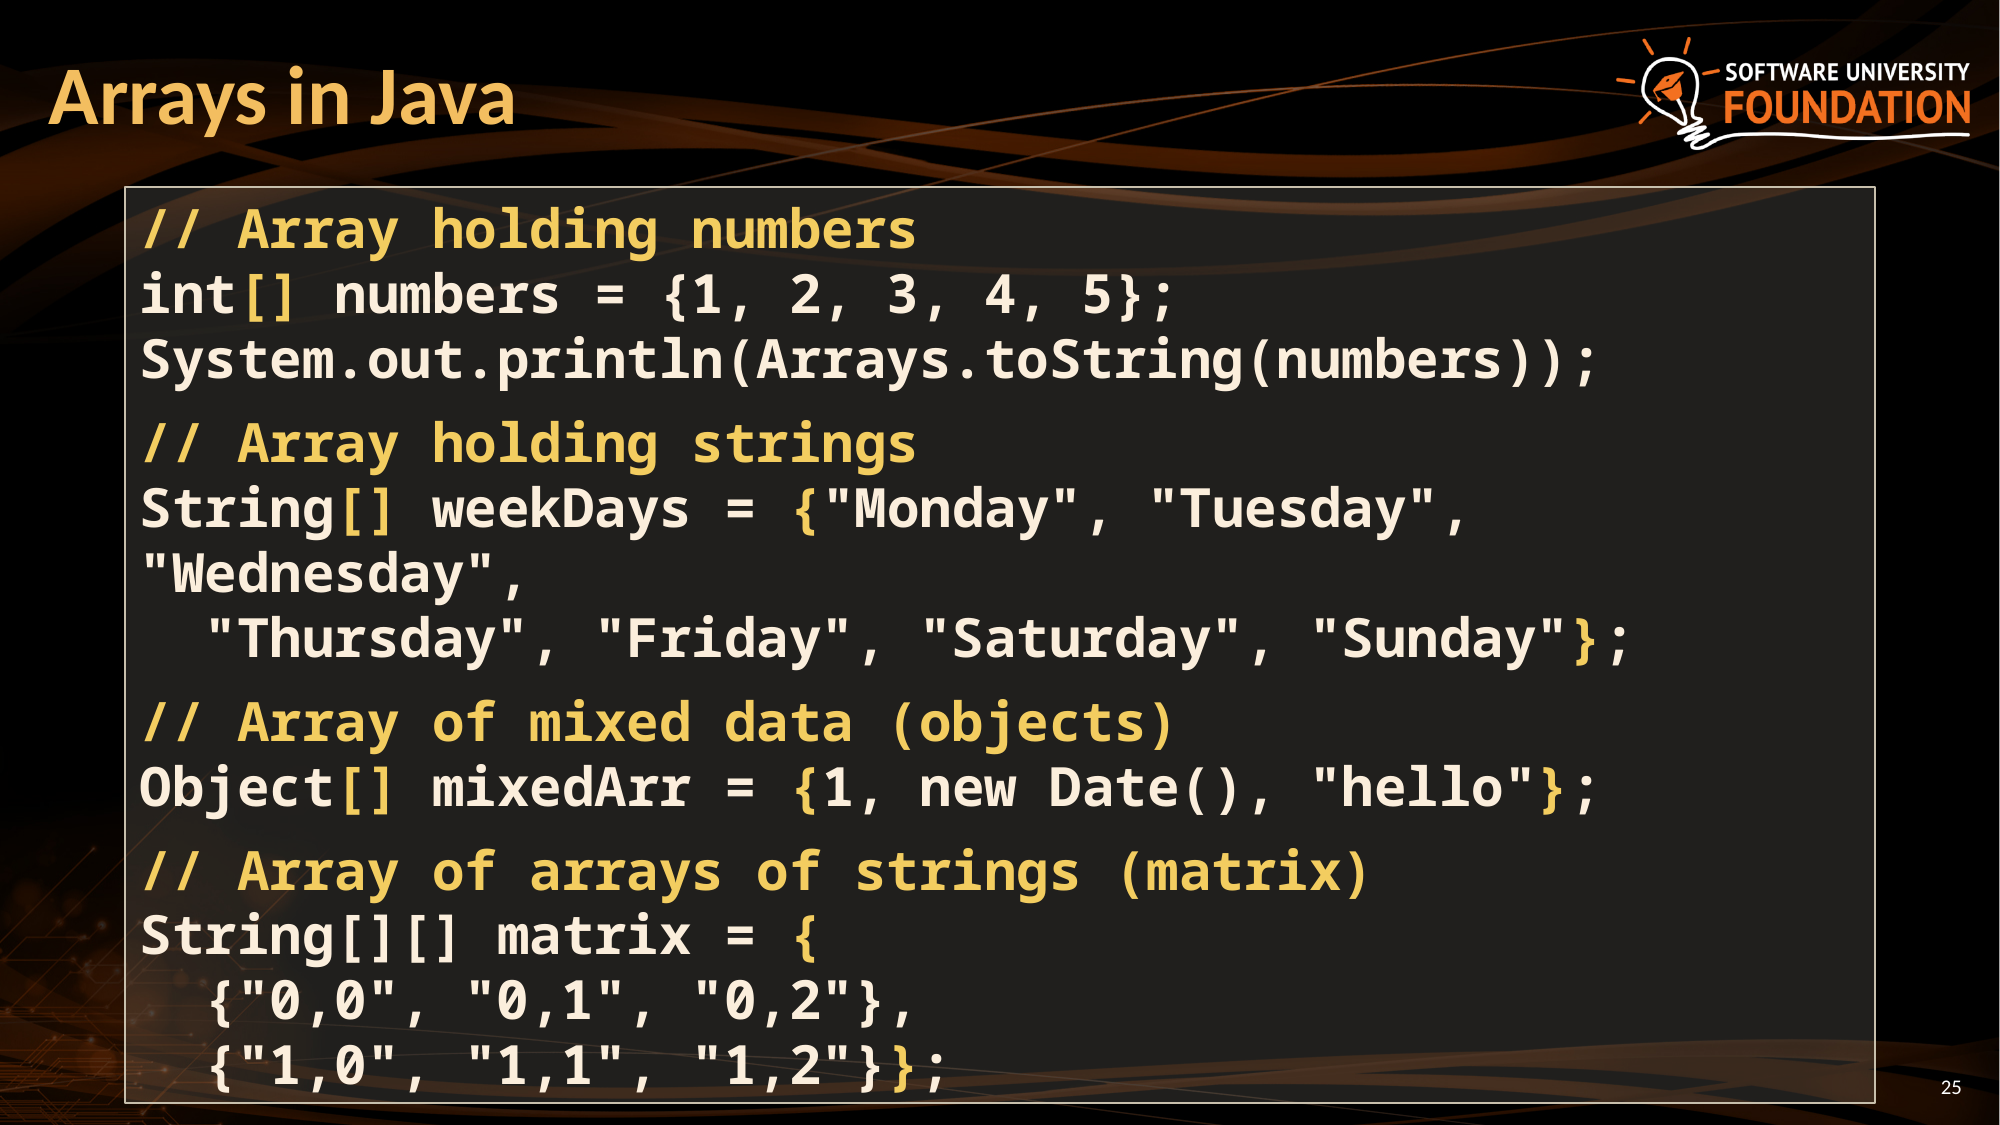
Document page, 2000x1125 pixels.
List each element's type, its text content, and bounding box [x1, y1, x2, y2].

title Arrays in Java [30, 6, 1602, 189]
slide_number 25 [1897, 1070, 1968, 1103]
picture [0, 0, 2000, 1125]
text_box // Array holding numbers int[] numbers = {1, 2, 3, 4, 5}; System.out.println(Arrays.toString(numbers)); // Array holding strings String[] weekDays = {"Monday", "Tuesday", "Wednesday", "Thursday", "Friday", "Saturday", "Sunday"}; // Array of mixed data (objects) Object[] mixedArr = {1, new Date(), "hello"}; // Array of arrays of strings (matrix) String[][] matrix = { {"0,0", "0,1", "0,2"}, {"1,0", "1,1", "1,2"}}; [124, 187, 1875, 1103]
